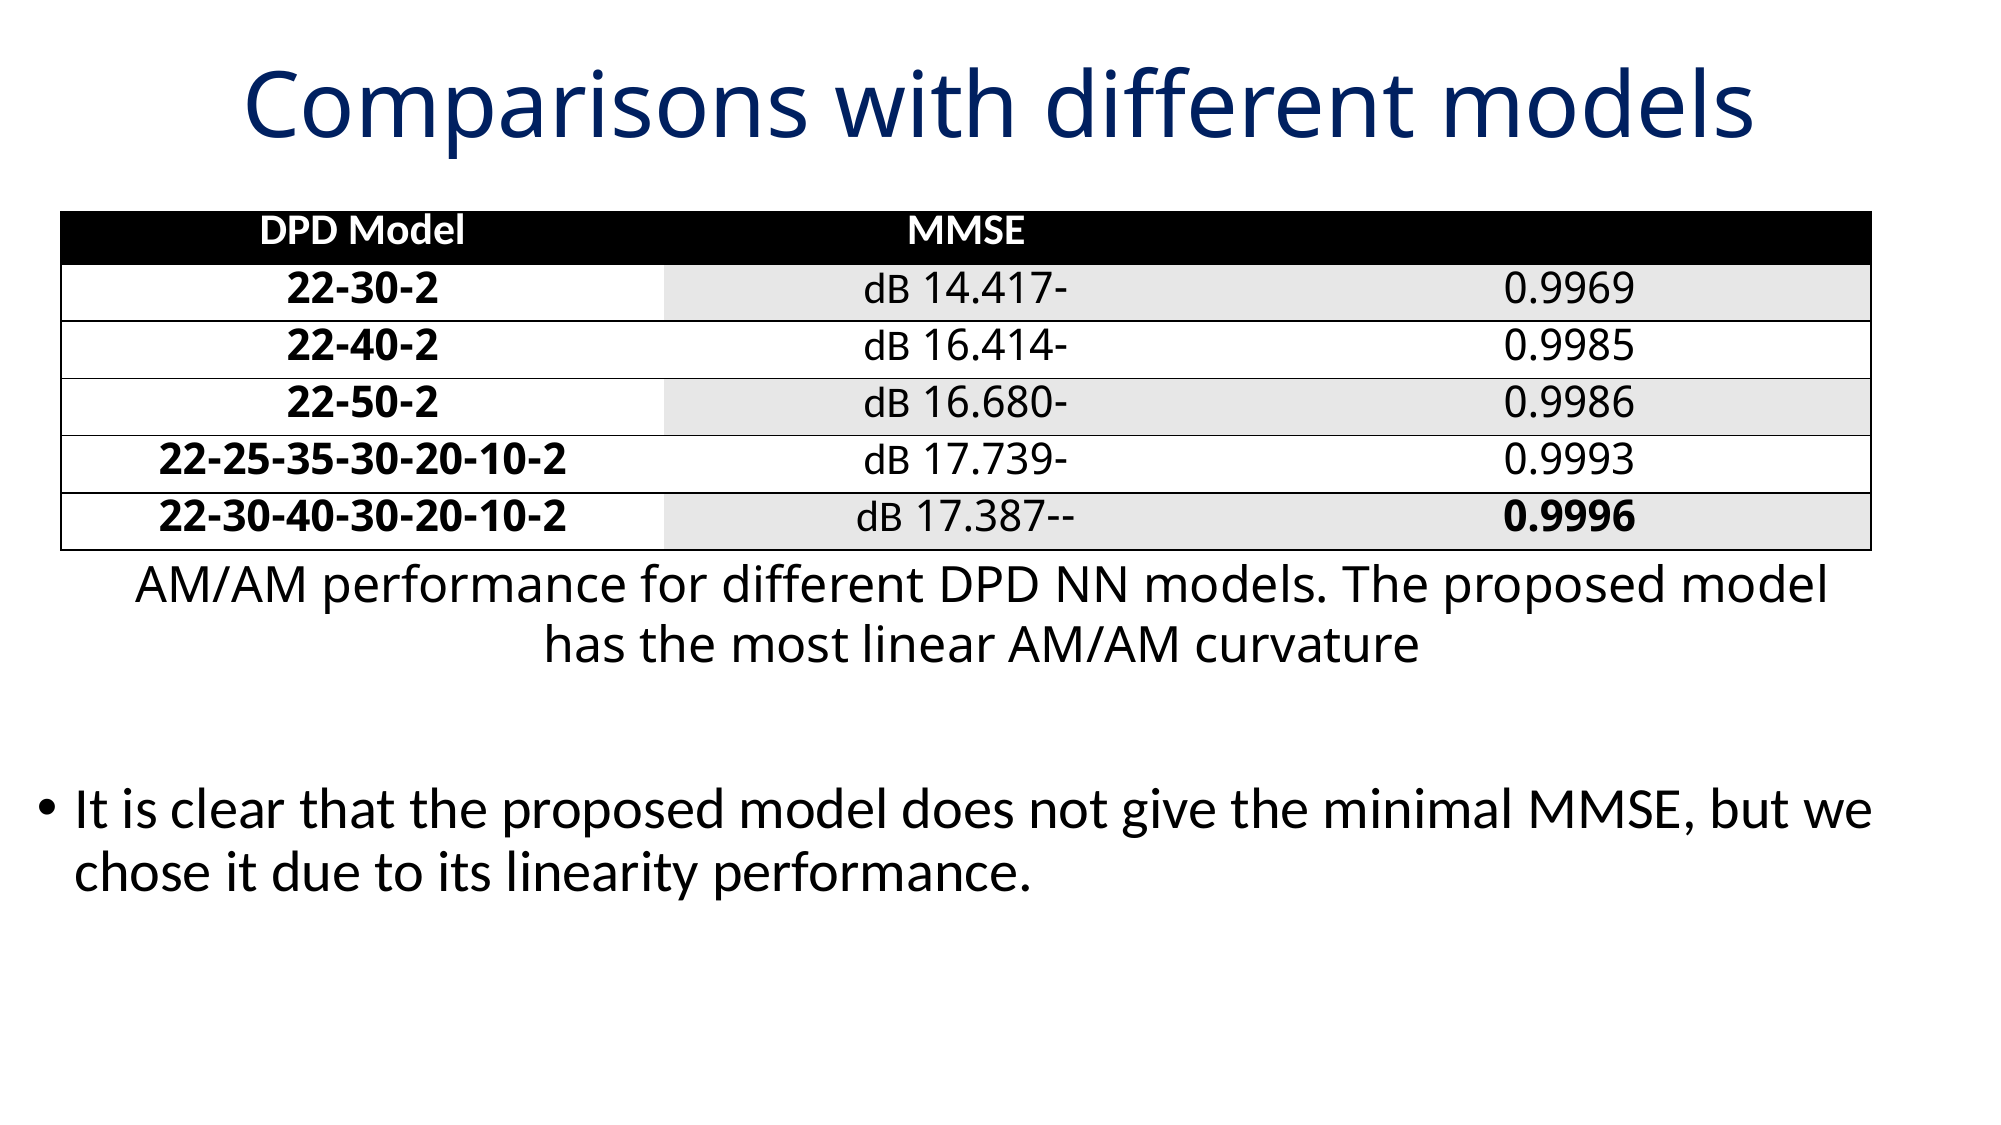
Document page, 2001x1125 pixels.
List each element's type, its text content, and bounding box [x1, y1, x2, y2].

text_box Comparisons with different models [99, 51, 1900, 239]
text_box It is clear that the proposed model does not give the minimal MMSE, but we chose it due to its linearity performance. [22, 770, 1951, 1003]
text_box AM/AM performance for different DPD NN models. The proposed model has the most linear AM/AM curvature [94, 545, 1872, 681]
